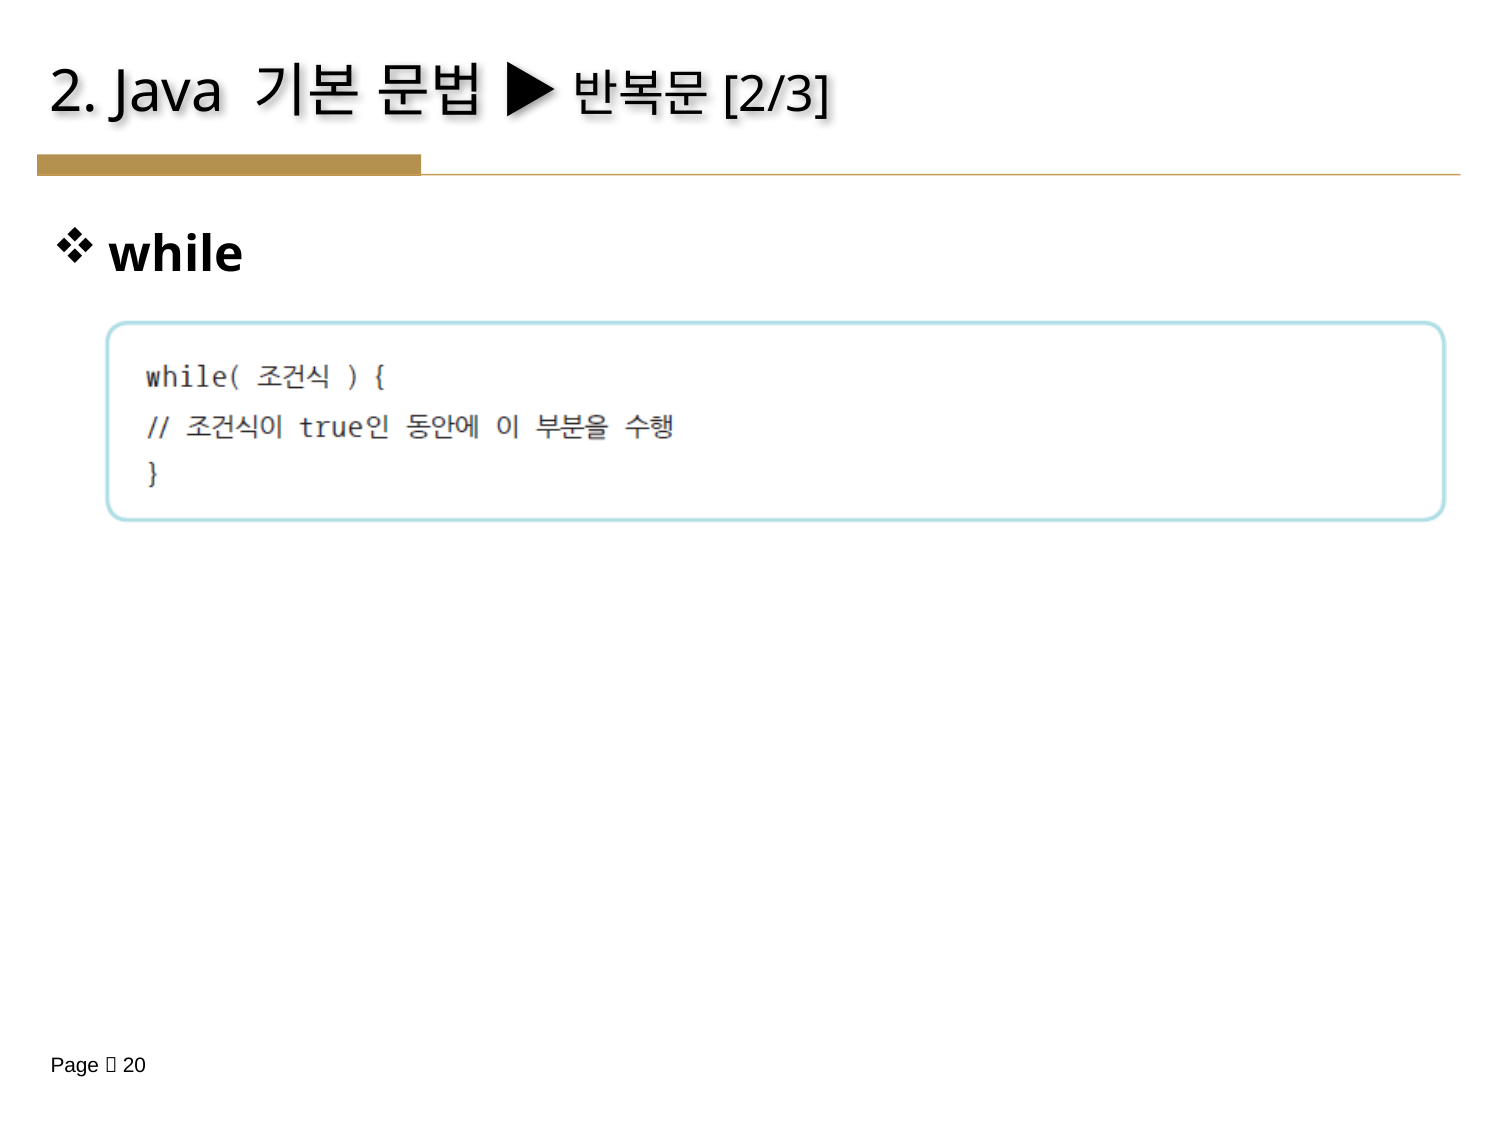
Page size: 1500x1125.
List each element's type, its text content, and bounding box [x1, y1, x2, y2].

picture [102, 318, 1447, 525]
list while [8, 221, 1480, 1008]
title 2. Java 기본 문법 ▶ 반복문[2/3] [48, 53, 1448, 161]
